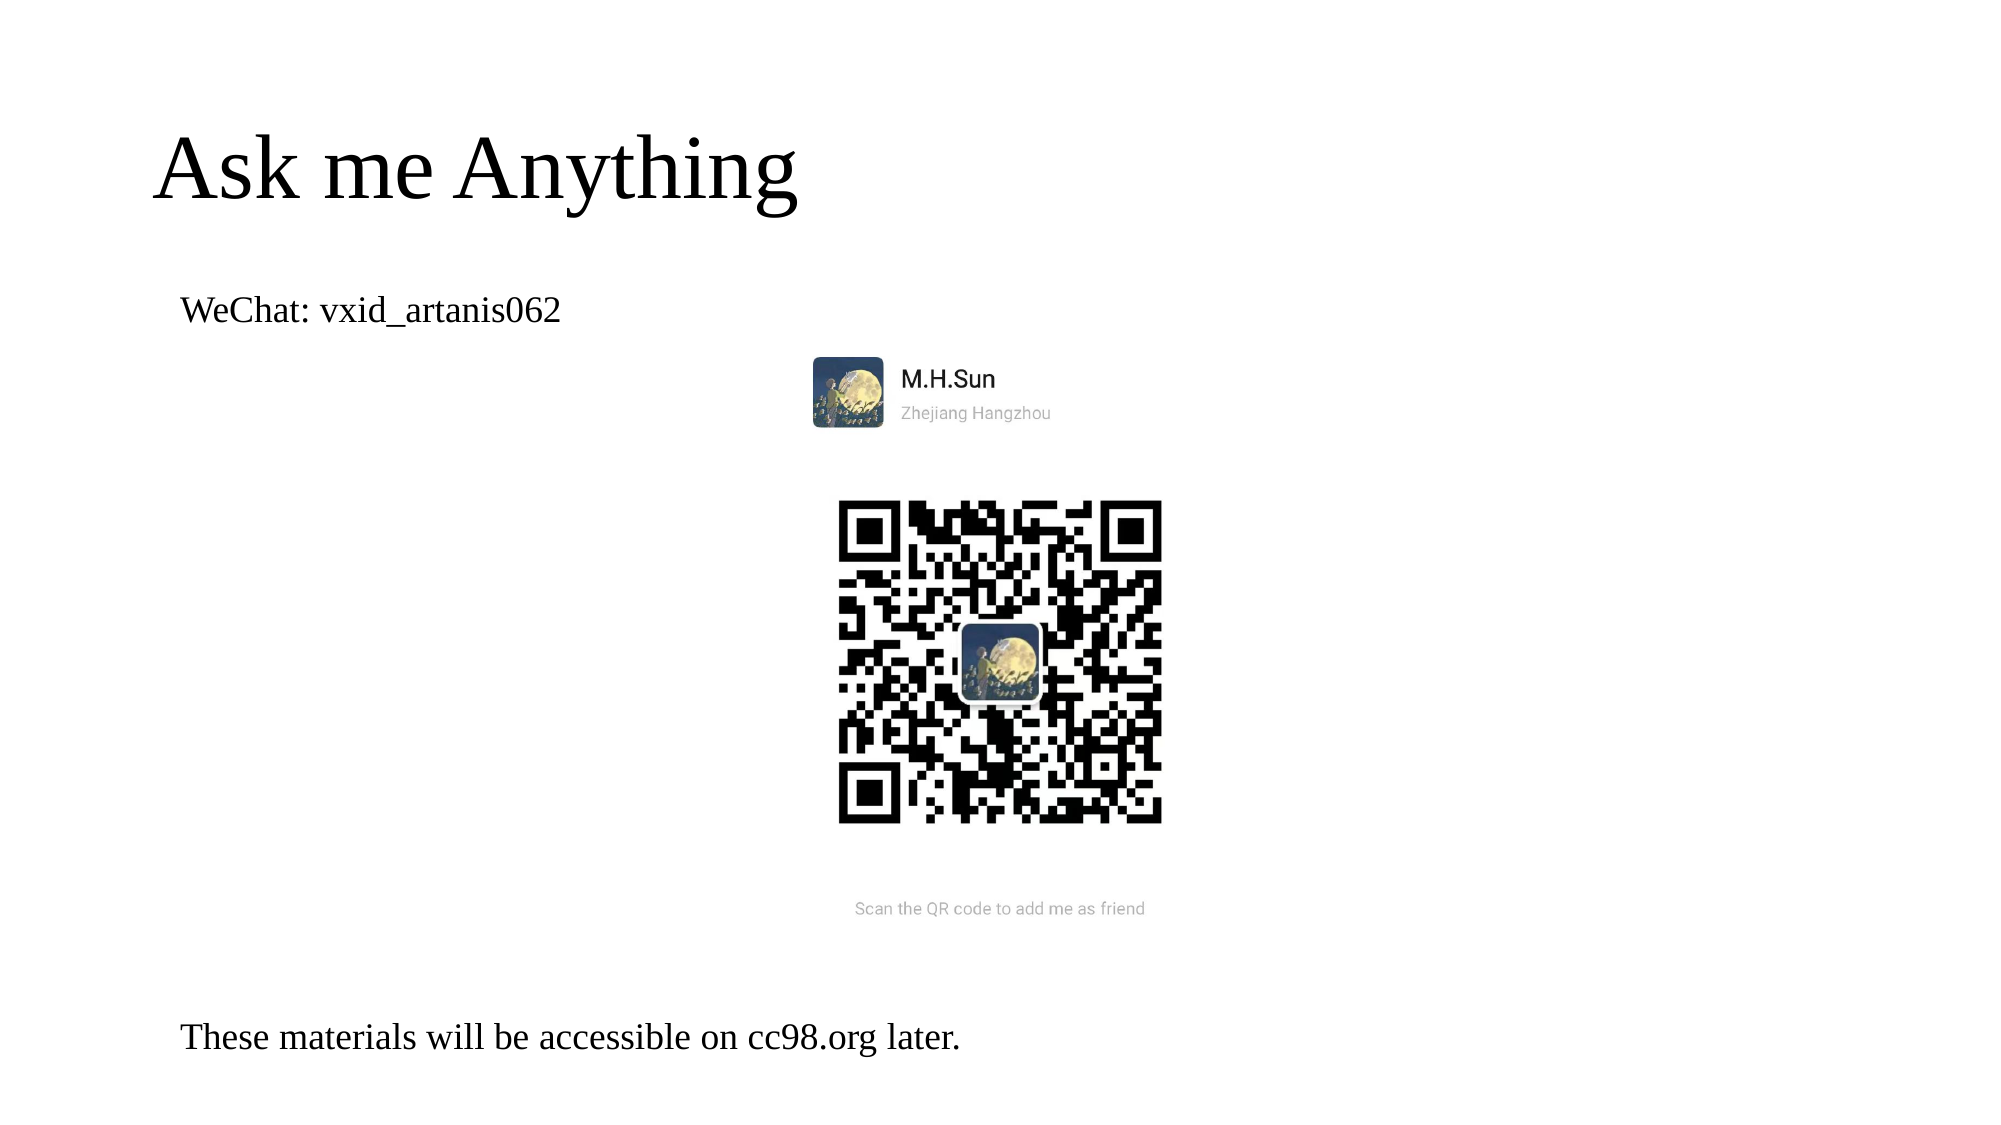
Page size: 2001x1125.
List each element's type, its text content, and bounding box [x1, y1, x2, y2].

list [741, 286, 1259, 990]
text_box These materials will be accessible on cc98.org later. [165, 1004, 1166, 1064]
title Ask me Anything [137, 59, 1863, 278]
text_box WeChat: vxid_artanis062 [165, 277, 616, 967]
